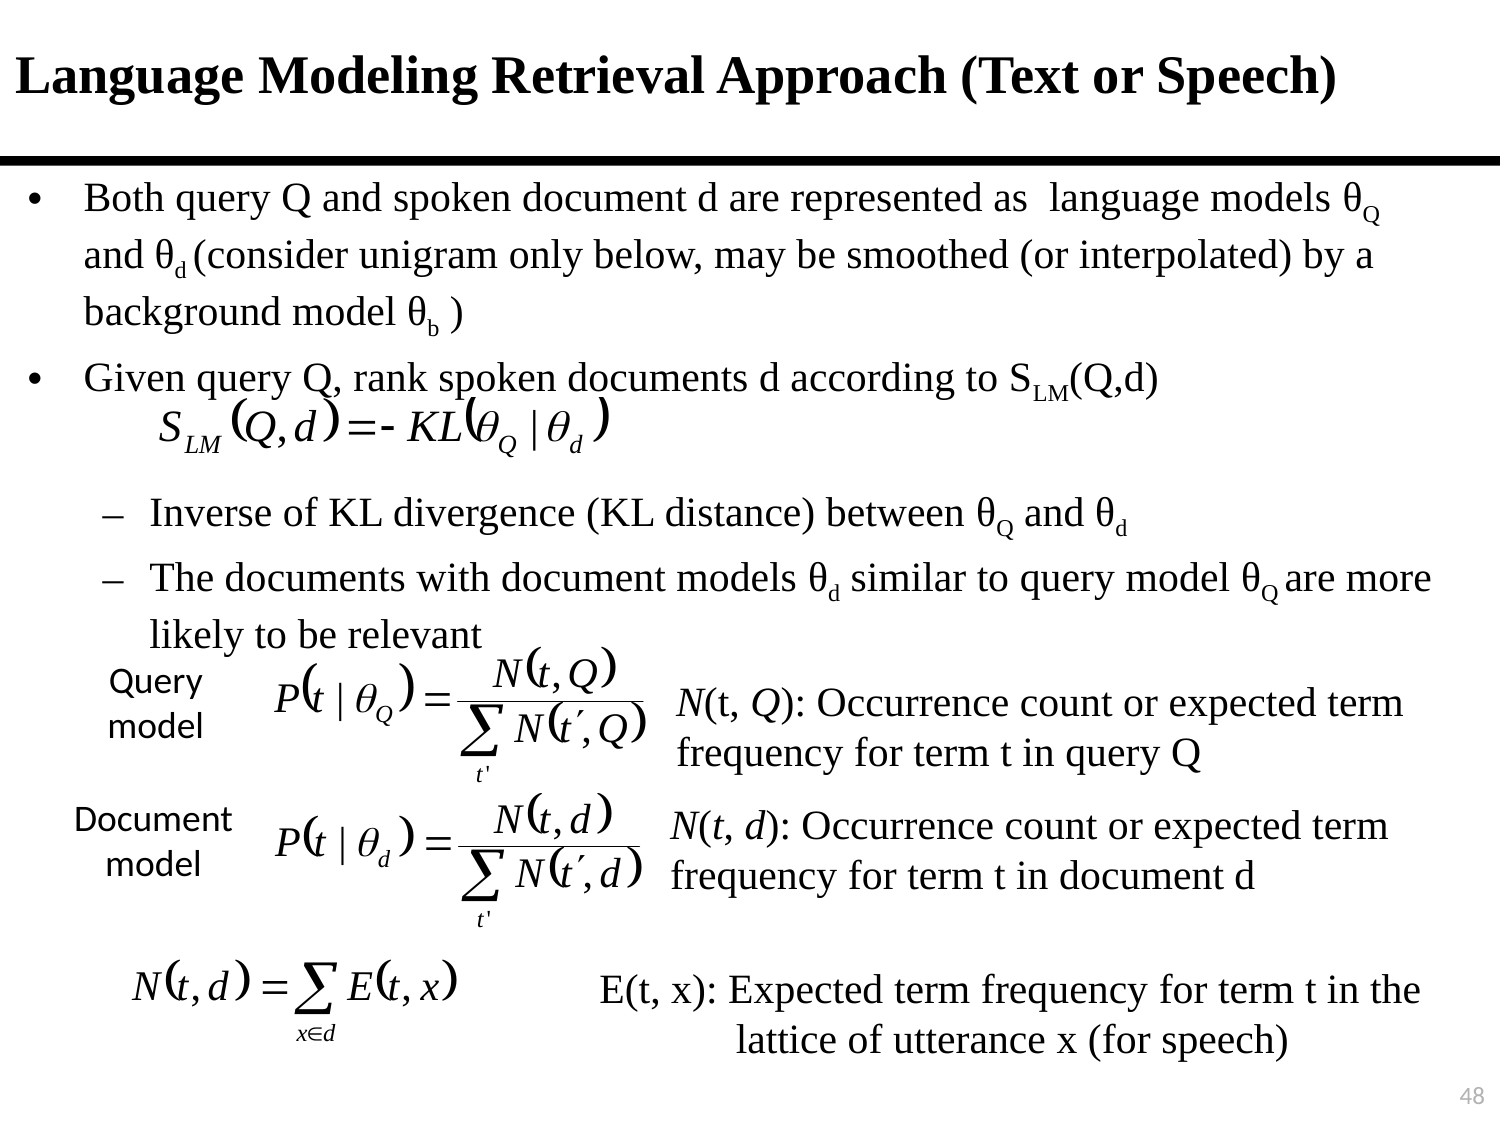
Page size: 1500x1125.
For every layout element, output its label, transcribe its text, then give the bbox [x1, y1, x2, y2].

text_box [17, 644, 1500, 938]
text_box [123, 954, 462, 1051]
slide_number 48 [1162, 1065, 1500, 1125]
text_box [151, 396, 609, 469]
title Language Modeling Retrieval Approach (Text or Speech) [0, 12, 1499, 131]
text_box E(t, x): Expected term frequency for term t in the lattice of utterance x (for speech) [584, 954, 1471, 1070]
list Both query Q and spoken document d are represented as language models θQ and θd (consider unigram only below, may be smoothed (or interpolated) by a background model θb ) Given query Q, rank spoken documents d according to SLM(Q,d) Inverse of KL divergence (KL distance) between θQ and θd The documents with document models θd similar to query model θQ are more likely to be relevant [12, 162, 1459, 649]
